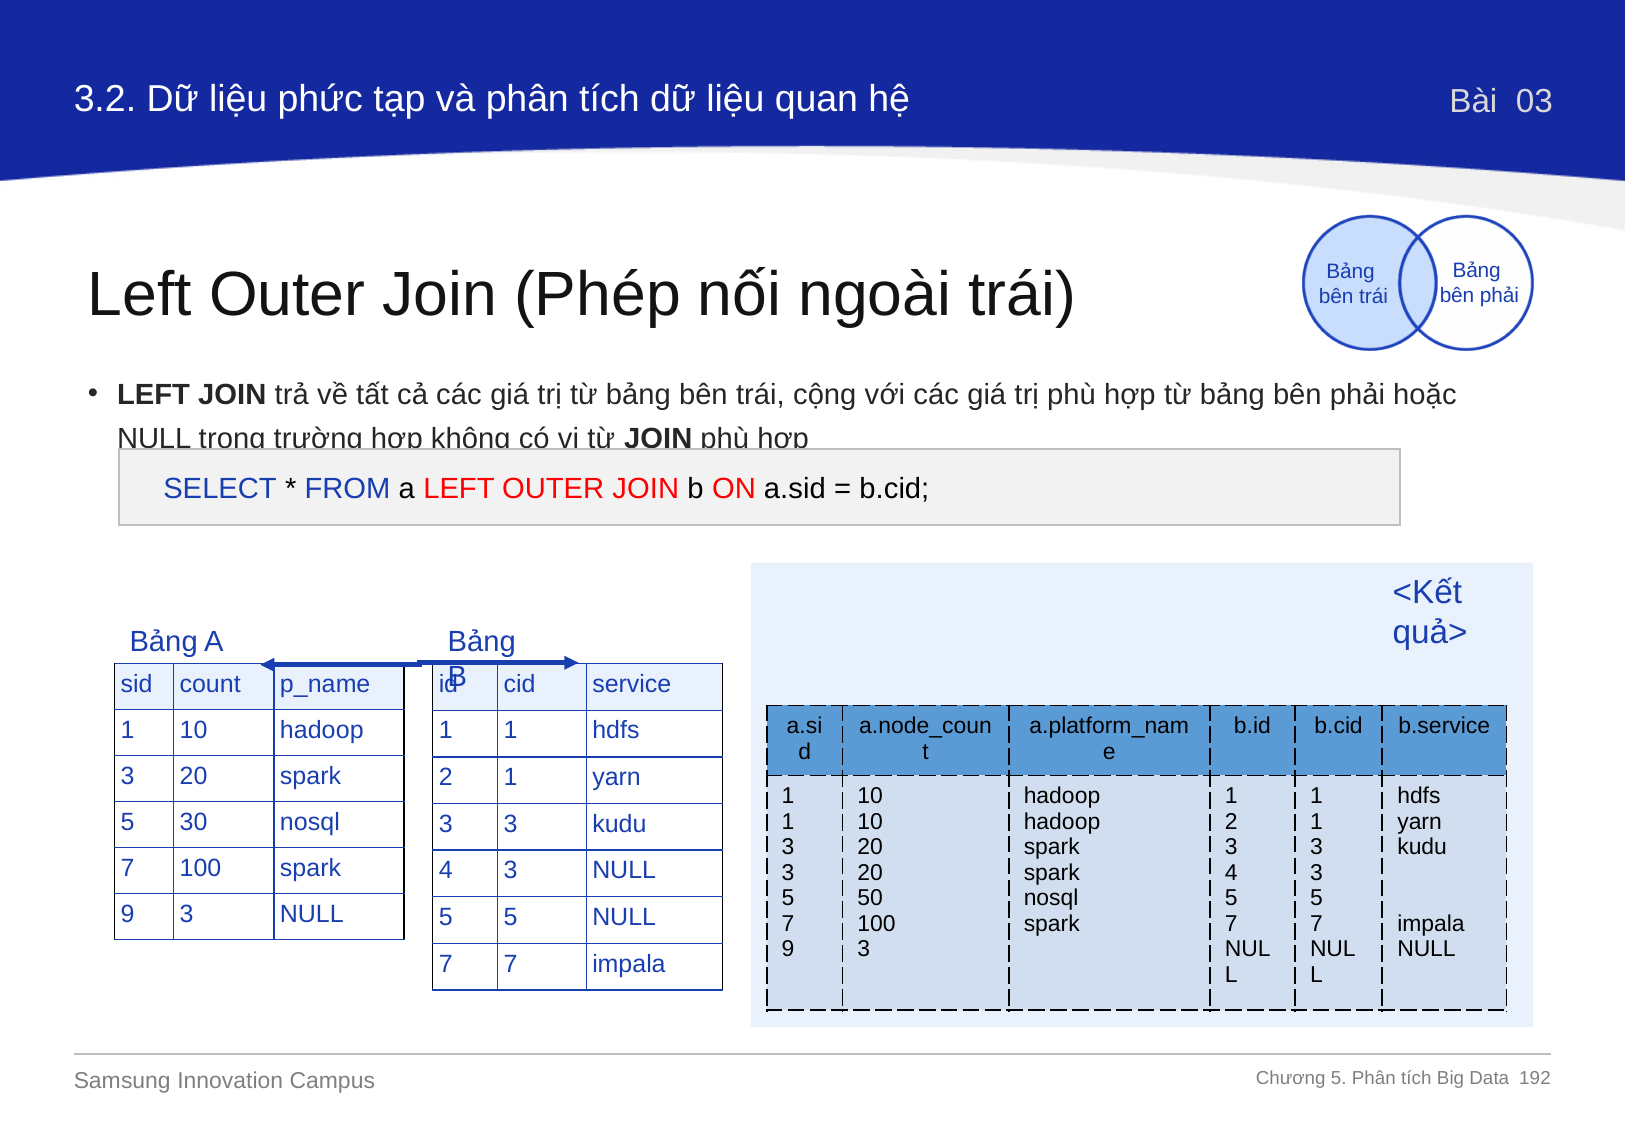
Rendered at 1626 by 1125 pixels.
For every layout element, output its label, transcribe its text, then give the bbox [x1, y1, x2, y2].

list Left Outer Join (Phép nối ngoài trái) [87, 249, 1295, 331]
table_cell 1 [498, 758, 586, 803]
table_cell 1 2 3 4 5 7 NULL [1210, 775, 1295, 1010]
table_cell hdfs [587, 711, 722, 756]
table_cell 10 [174, 710, 273, 755]
table_cell spark [275, 756, 403, 801]
table_cell 5 [498, 897, 586, 943]
table_cell 3 [498, 851, 586, 896]
table_cell 1 1 3 3 5 7 NULL [1295, 775, 1382, 1010]
table_cell 1 [115, 710, 173, 755]
table_header a.platform_name [1009, 705, 1210, 775]
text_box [1300, 213, 1535, 351]
table_cell 7 [115, 848, 173, 893]
table_cell spark [275, 848, 403, 893]
table_cell 3 [115, 756, 173, 801]
table_cell 1 [498, 711, 586, 756]
table_cell NULL [587, 897, 722, 943]
table_cell hadoop hadoop spark spark nosql spark [1009, 775, 1210, 1010]
table_cell 1 1 3 3 5 7 9 [767, 775, 842, 1010]
table_header b.id [1210, 705, 1295, 775]
table_cell 2 [433, 758, 497, 803]
table_header service [587, 664, 722, 710]
table_cell 5 [115, 802, 173, 847]
table_header cid [498, 664, 586, 710]
table_header id [433, 701, 497, 710]
list Bài 03 [1423, 79, 1554, 120]
table_cell 10 10 20 20 50 100 3 [842, 775, 1009, 1010]
table_header b.cid [1295, 705, 1382, 775]
table_cell 100 [174, 848, 273, 893]
table_header p_name [275, 673, 403, 709]
table_header b.service [1382, 705, 1506, 775]
table_cell kudu [587, 804, 722, 849]
text_box SELECT * FROM a LEFT OUTER JOIN b ON a.sid = b.cid; [118, 448, 1401, 526]
table_cell nosql [275, 802, 403, 847]
table_cell 7 [433, 944, 497, 989]
table_cell yarn [587, 758, 722, 803]
table_cell 3 [433, 804, 497, 849]
table_header a.node_count [842, 705, 1009, 775]
text_box Bảng A [114, 615, 241, 666]
table_cell impala [587, 944, 722, 989]
table_cell 3 [174, 894, 273, 939]
table_cell hdfs yarn kudu impala NULL [1382, 775, 1506, 1010]
list 3.2. Dữ liệu phức tạp và phân tích dữ liệu quan hệ [73, 73, 1396, 119]
table_cell 4 [433, 851, 497, 896]
text_box Bảng B [432, 615, 556, 660]
table_cell NULL [275, 894, 403, 939]
table_cell 1 [433, 711, 497, 756]
list LEFT JOIN trả về tất cả các giá trị từ bảng bên trái, cộng với các giá trị phù hợp từ bảng bên phải hoặc NULL trong trường hợp không có vị từ JOIN phù hợp [87, 365, 1531, 516]
table_cell 20 [174, 756, 273, 801]
text_box Bảng B [432, 673, 556, 701]
table_header a.sid [767, 705, 842, 775]
table_cell 30 [174, 802, 273, 847]
table_header sid [115, 666, 173, 709]
table_cell 3 [498, 804, 586, 849]
text_box <Kết quả> [1377, 562, 1551, 658]
table_cell NULL [587, 851, 722, 896]
table_cell hadoop [275, 710, 403, 755]
table_header count [174, 664, 273, 709]
table_cell 9 [115, 894, 173, 939]
table_cell 7 [498, 944, 586, 989]
text_box [750, 562, 1534, 1028]
picture [0, 0, 1625, 1125]
table_cell 5 [433, 897, 497, 943]
